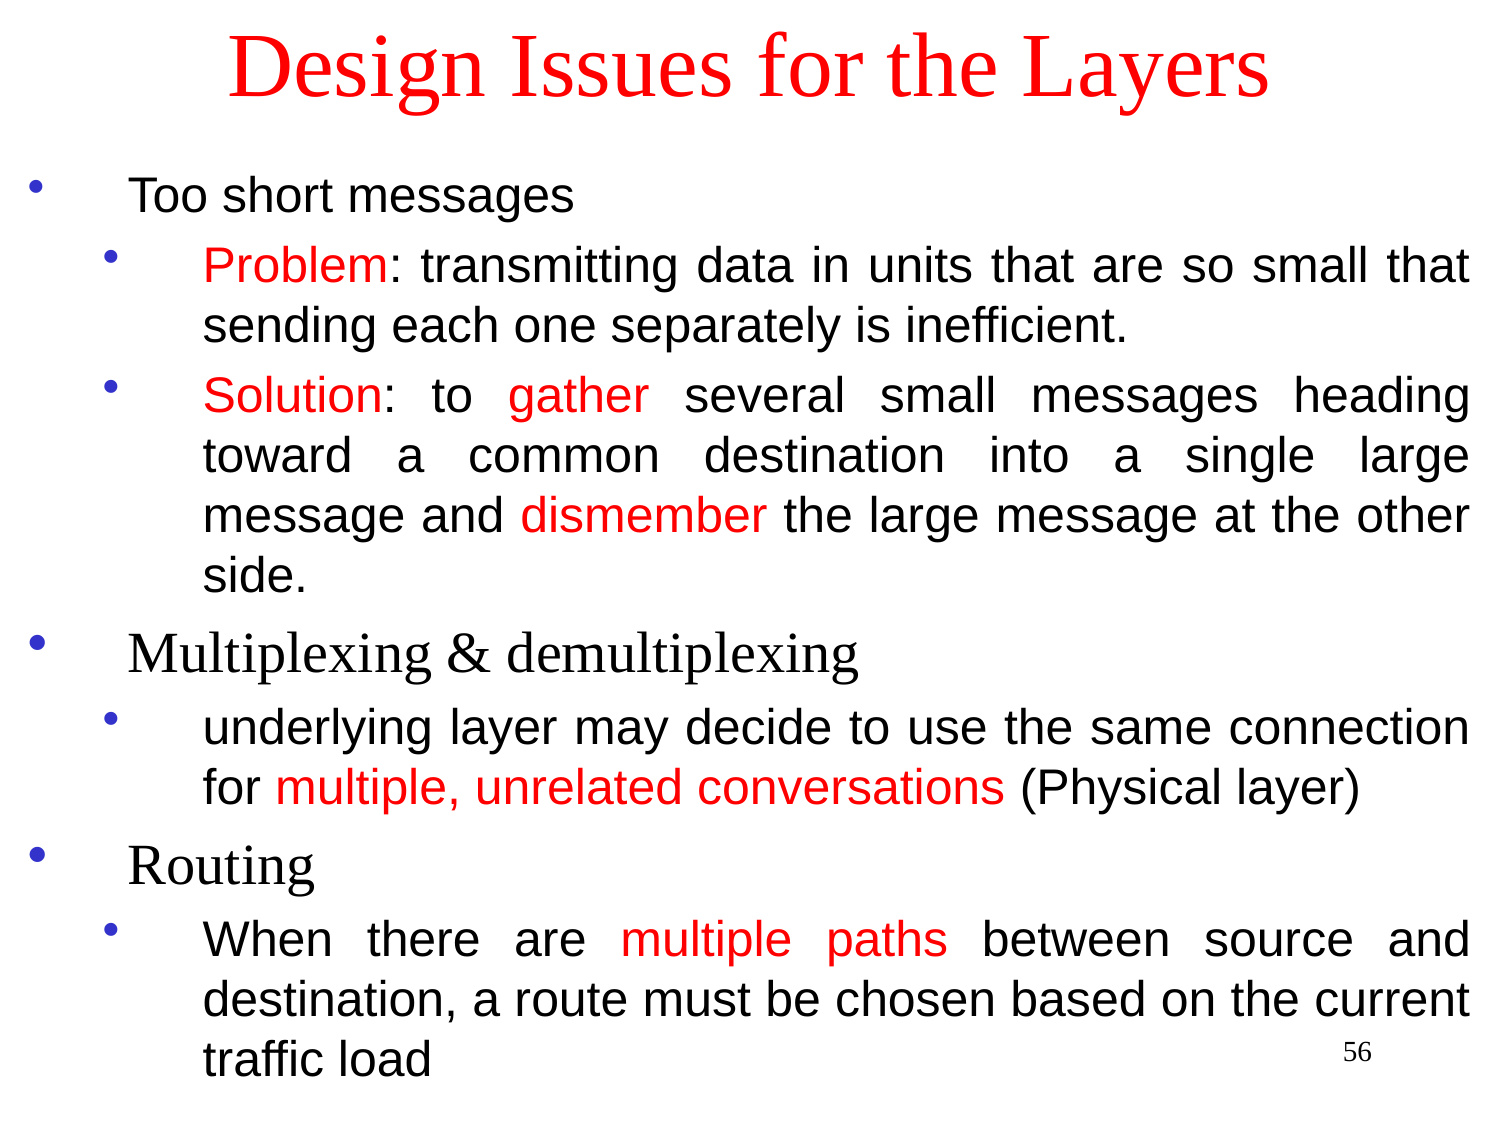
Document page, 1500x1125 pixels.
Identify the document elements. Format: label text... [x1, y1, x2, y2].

title Design Issues for the Layers [0, 0, 1500, 121]
text_box Too short messages Problem: transmitting data in units that are so small that sending each one separately is inefficient. Solution: to gather several small messages heading toward a common destination into a single large message and dismember the large message at the other side. Multiplexing & demultiplexing underlying layer may decide to use the same connection for multiple, unrelated conversations (Physical layer) Routing When there are multiple paths between source and destination, a route must be chosen based on the current traffic load [12, 155, 1486, 1102]
slide_number 56 [1074, 1024, 1388, 1101]
